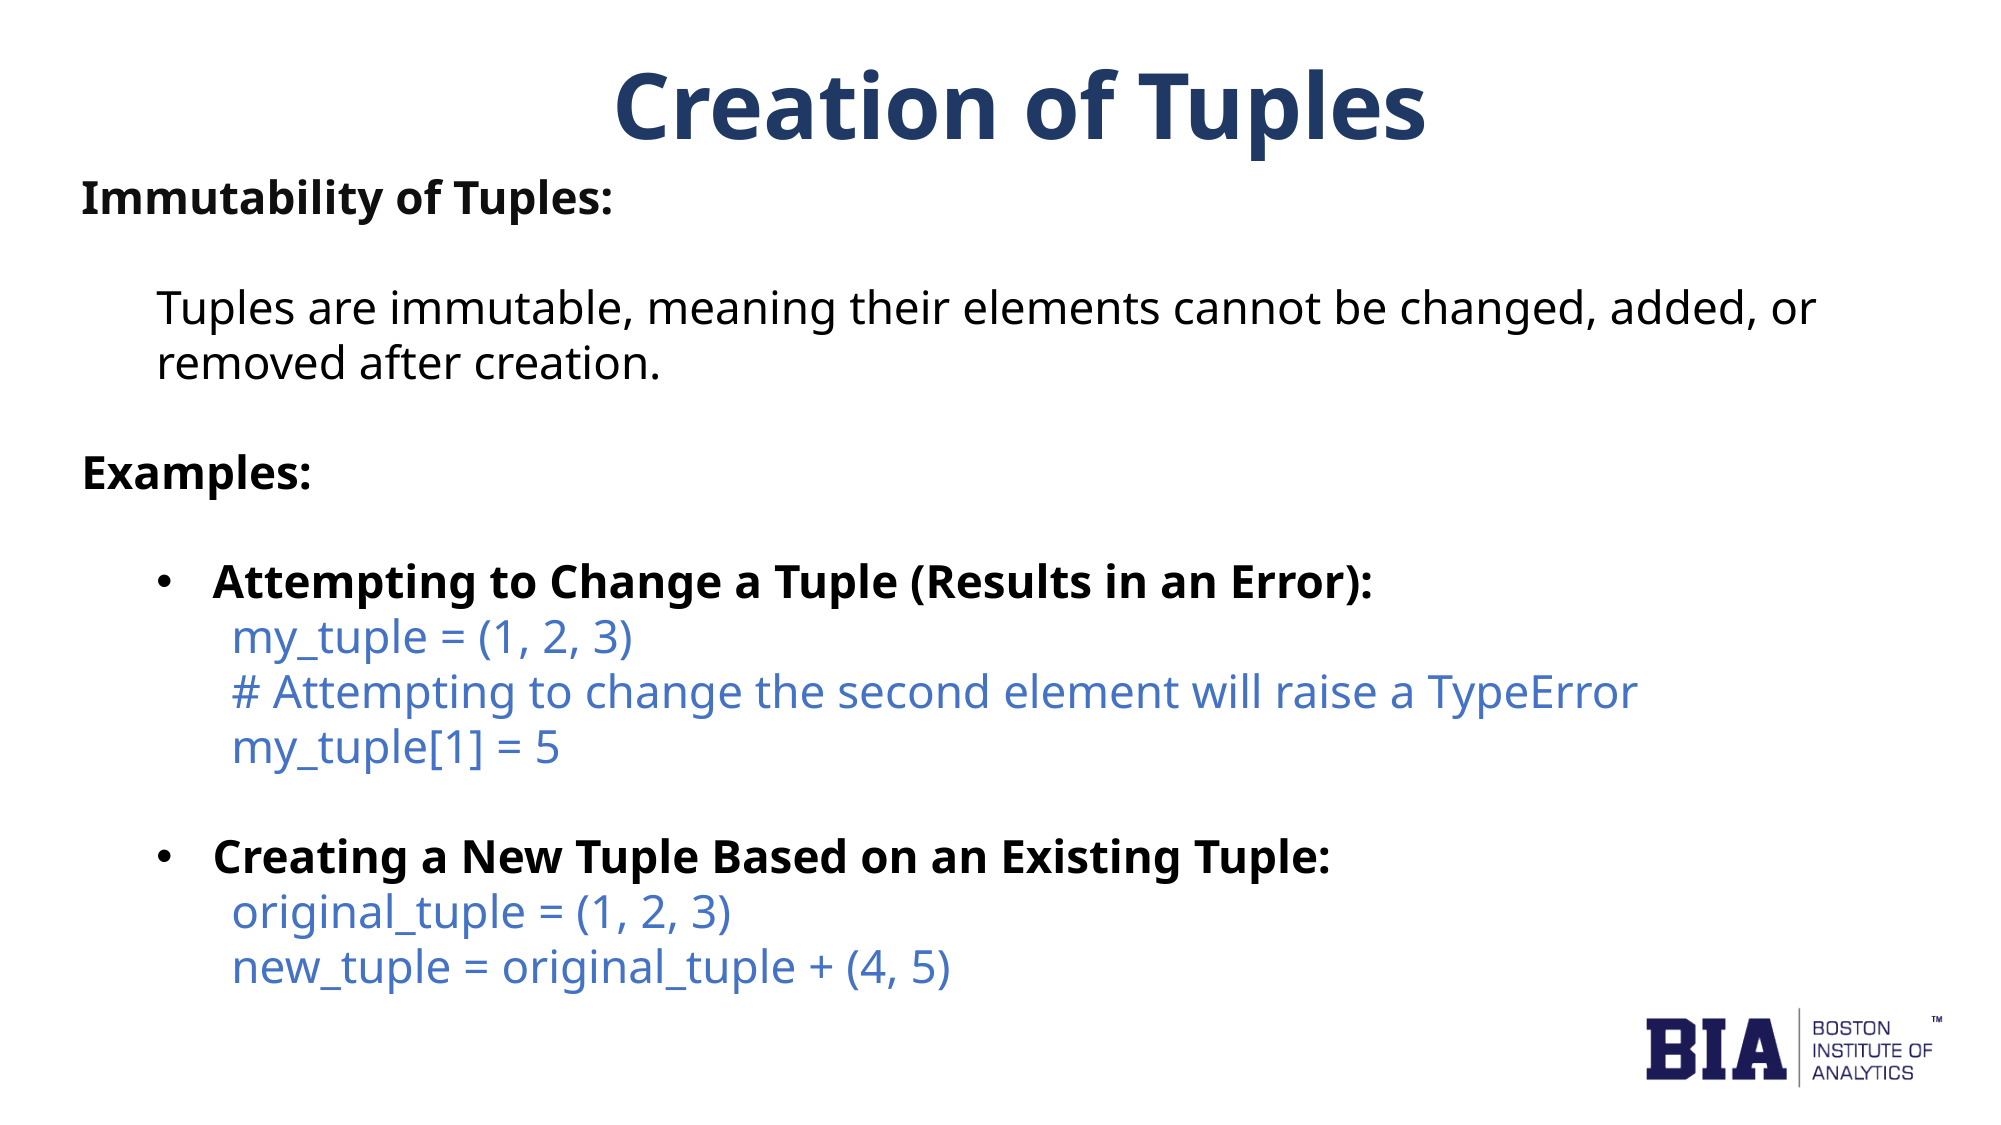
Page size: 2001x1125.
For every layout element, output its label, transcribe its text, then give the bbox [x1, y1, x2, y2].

text_box Immutability of Tuples: Tuples are immutable, meaning their elements cannot be changed, added, or removed after creation. Examples: Attempting to Change a Tuple (Results in an Error): my_tuple = (1, 2, 3) # Attempting to change the second element will raise a TypeError my_tuple[1] = 5 Creating a New Tuple Based on an Existing Tuple: original_tuple = (1, 2, 3) new_tuple = original_tuple + (4, 5) [66, 160, 1949, 1001]
text_box Creation of Tuples [348, 58, 1691, 160]
picture [1624, 1000, 1957, 1095]
